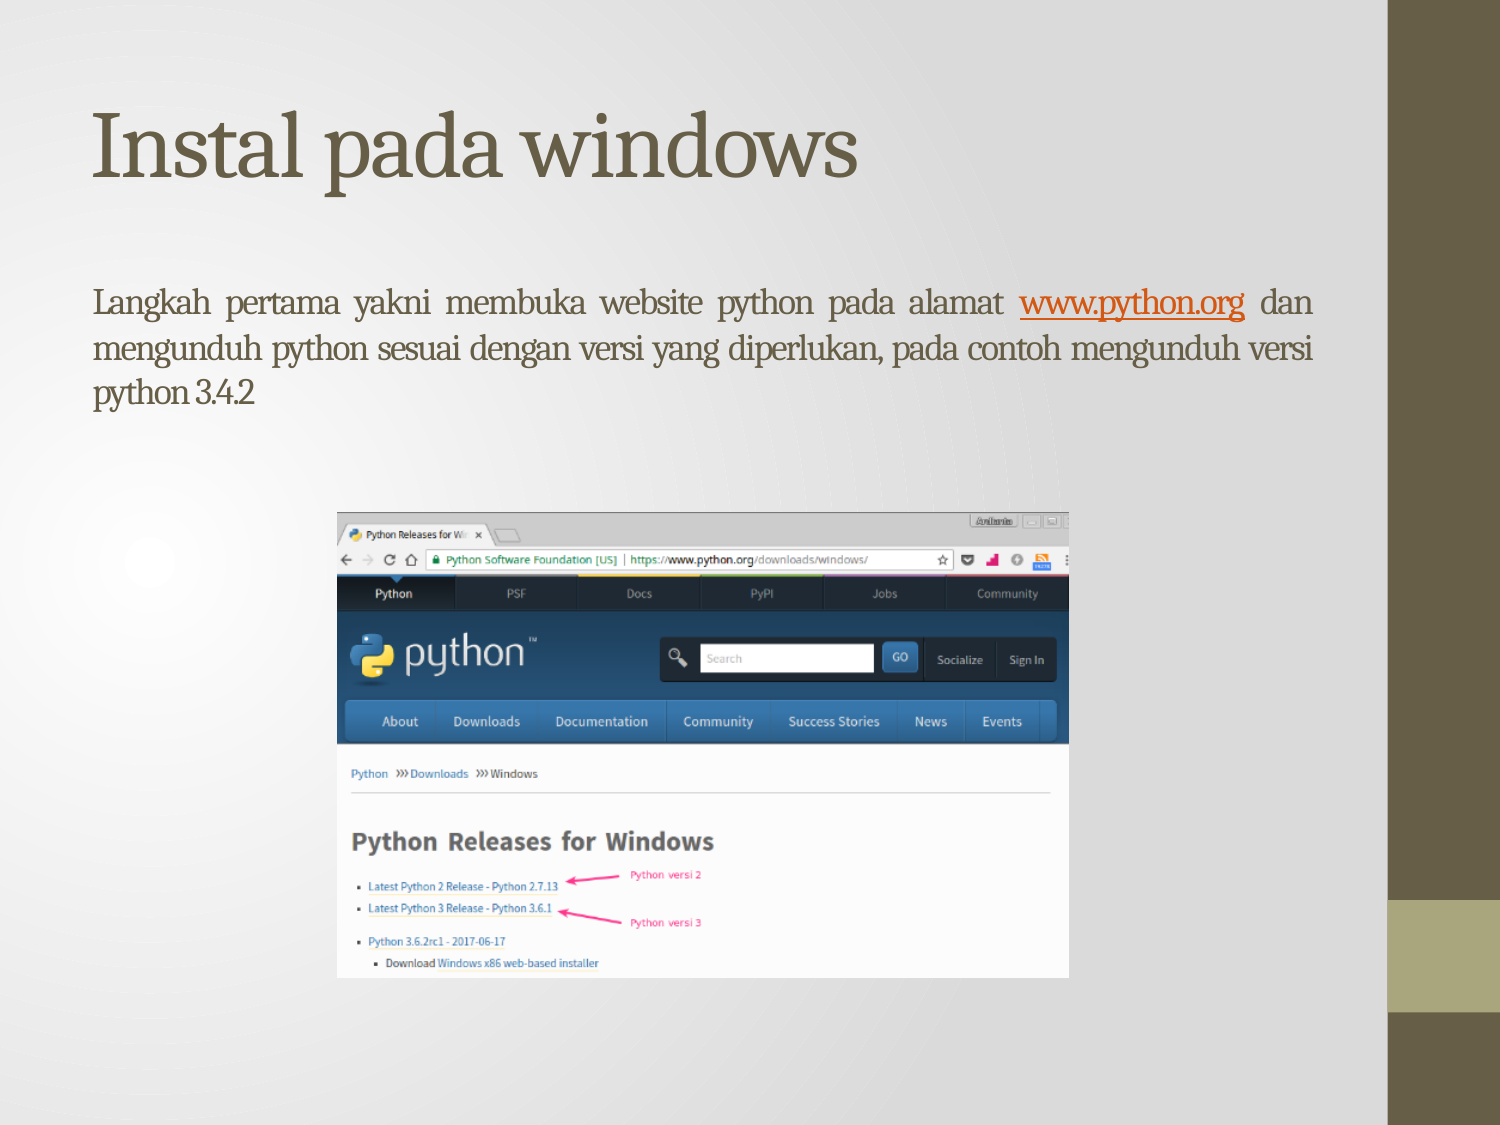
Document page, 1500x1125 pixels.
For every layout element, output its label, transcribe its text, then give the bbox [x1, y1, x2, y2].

title Instal pada windows [75, 45, 1325, 233]
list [336, 511, 1070, 978]
text_box [80, 312, 881, 407]
text_box Langkah pertama yakni membuka website python pada alamat www.python.org dan mengunduh python sesuai dengan versi yang diperlukan, pada contoh mengunduh versi python 3.4.2 [77, 251, 1328, 439]
